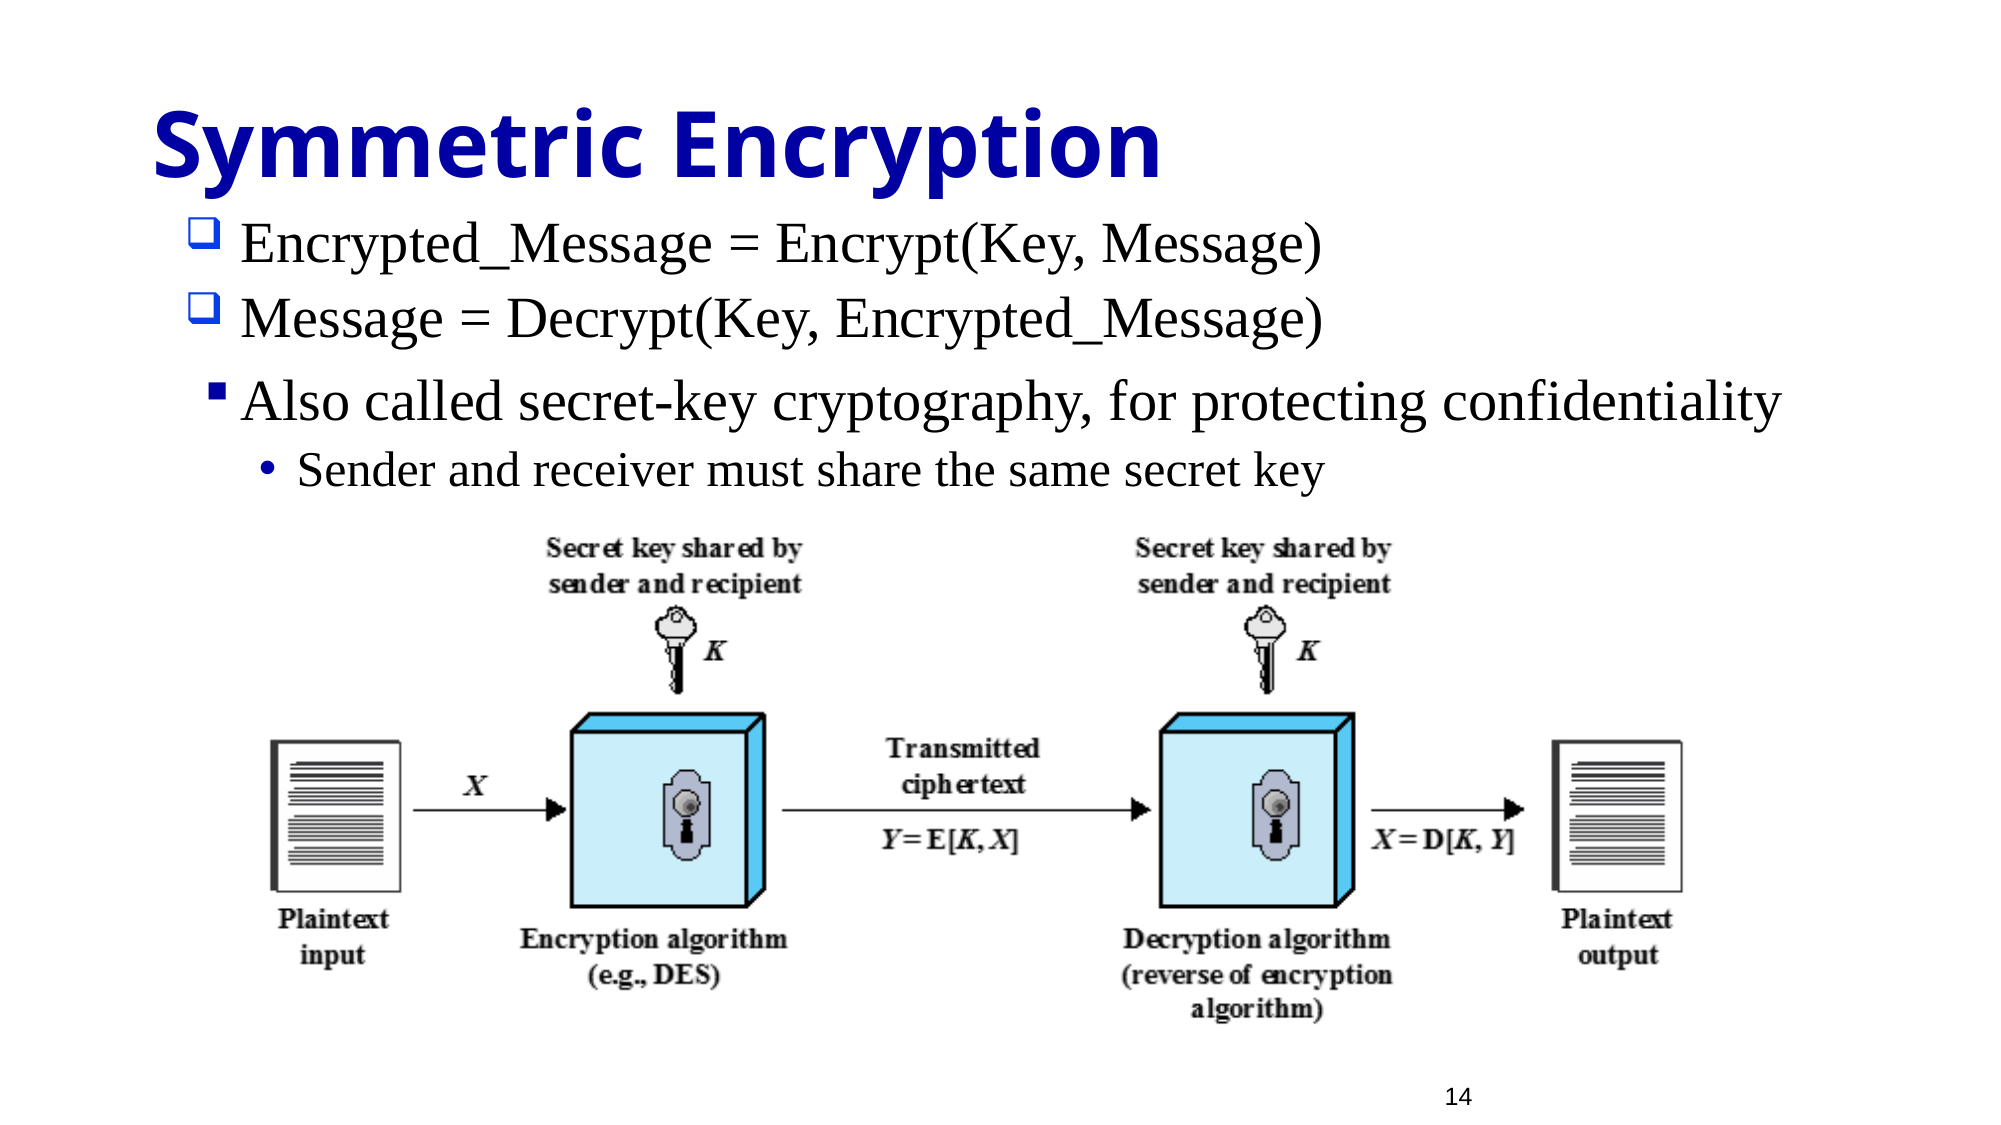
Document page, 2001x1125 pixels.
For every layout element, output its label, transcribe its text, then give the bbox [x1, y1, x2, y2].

picture [247, 522, 1695, 1033]
title Symmetric Encryption [137, 74, 1863, 221]
slide_number 14 [1137, 1073, 1488, 1114]
list Encrypted_Message = Encrypt(Key, Message) Message = Decrypt(Key, Encrypted_Message) Also called secret-key cryptography, for protecting confidentiality Sender and receiver must share the same secret key [167, 196, 1893, 581]
